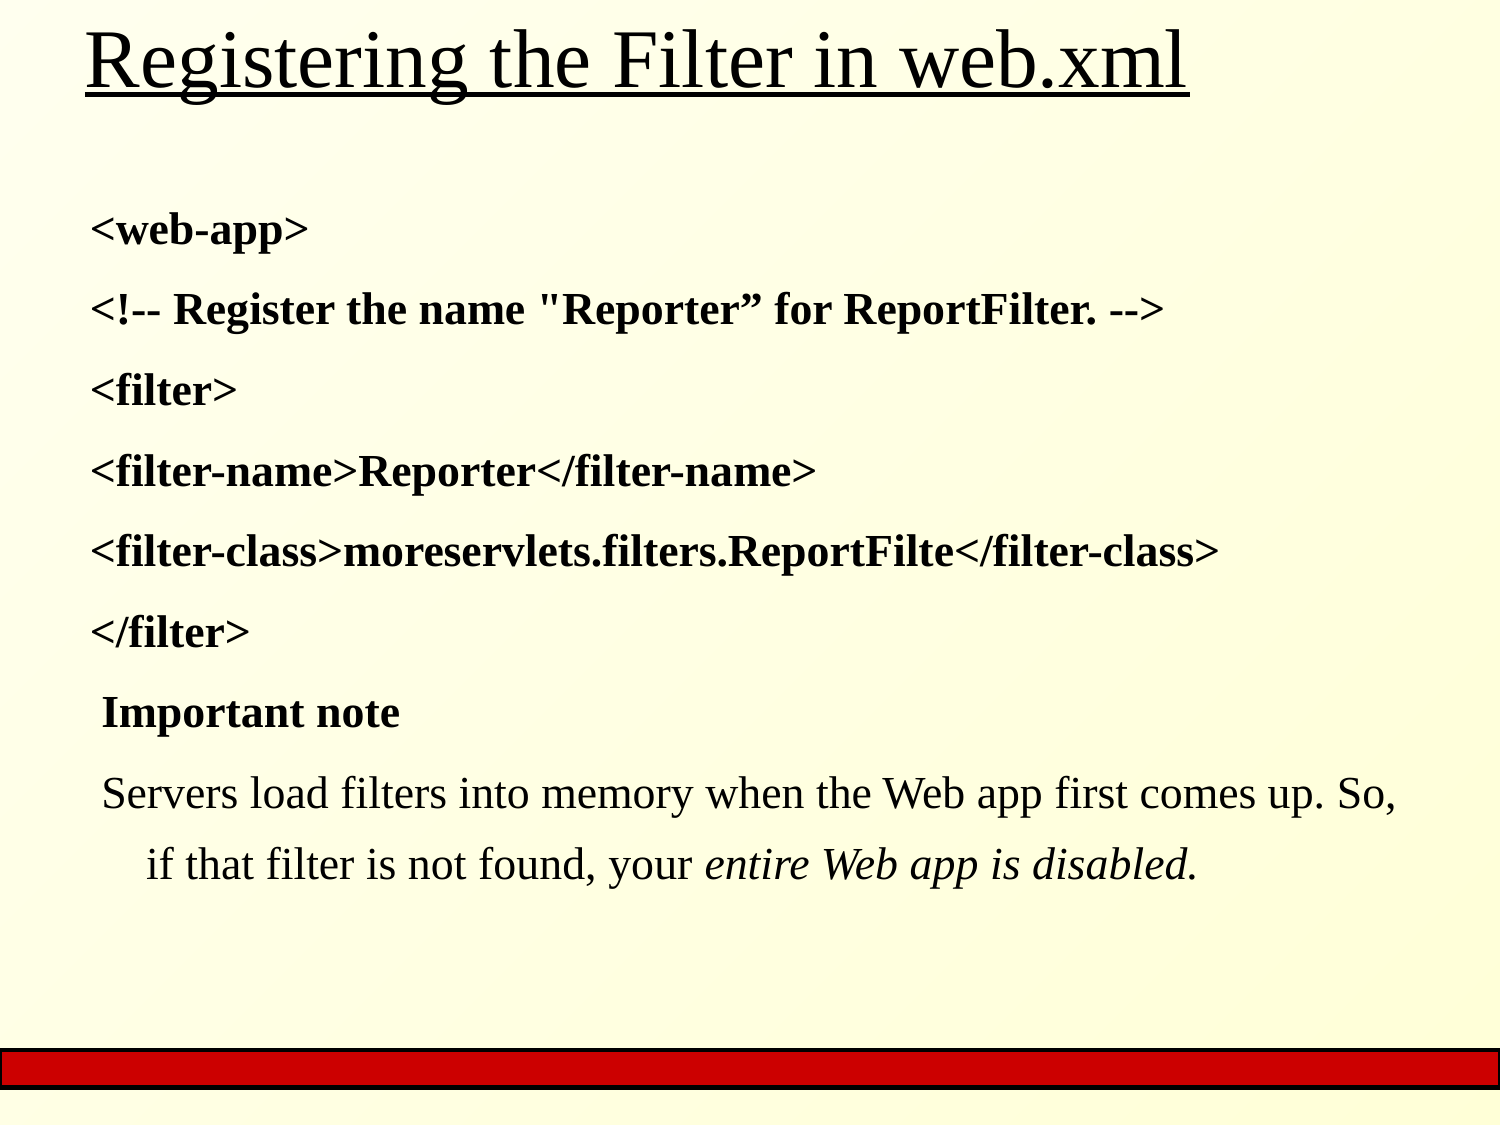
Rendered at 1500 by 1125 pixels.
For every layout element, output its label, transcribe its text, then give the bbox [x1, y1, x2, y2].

list <web-app> <!-- Register the name "Reporter” for ReportFilter. --> <filter> <filter-name>Reporter</filter-name> <filter-class>moreservlets.filters.ReportFilte</filter-class> </filter> Important note Servers load filters into memory when the Web app first comes up. So, if that filter is not found, your entire Web app is disabled. [75, 174, 1425, 1005]
title Registering the Filter in web.xml [0, 0, 1275, 125]
